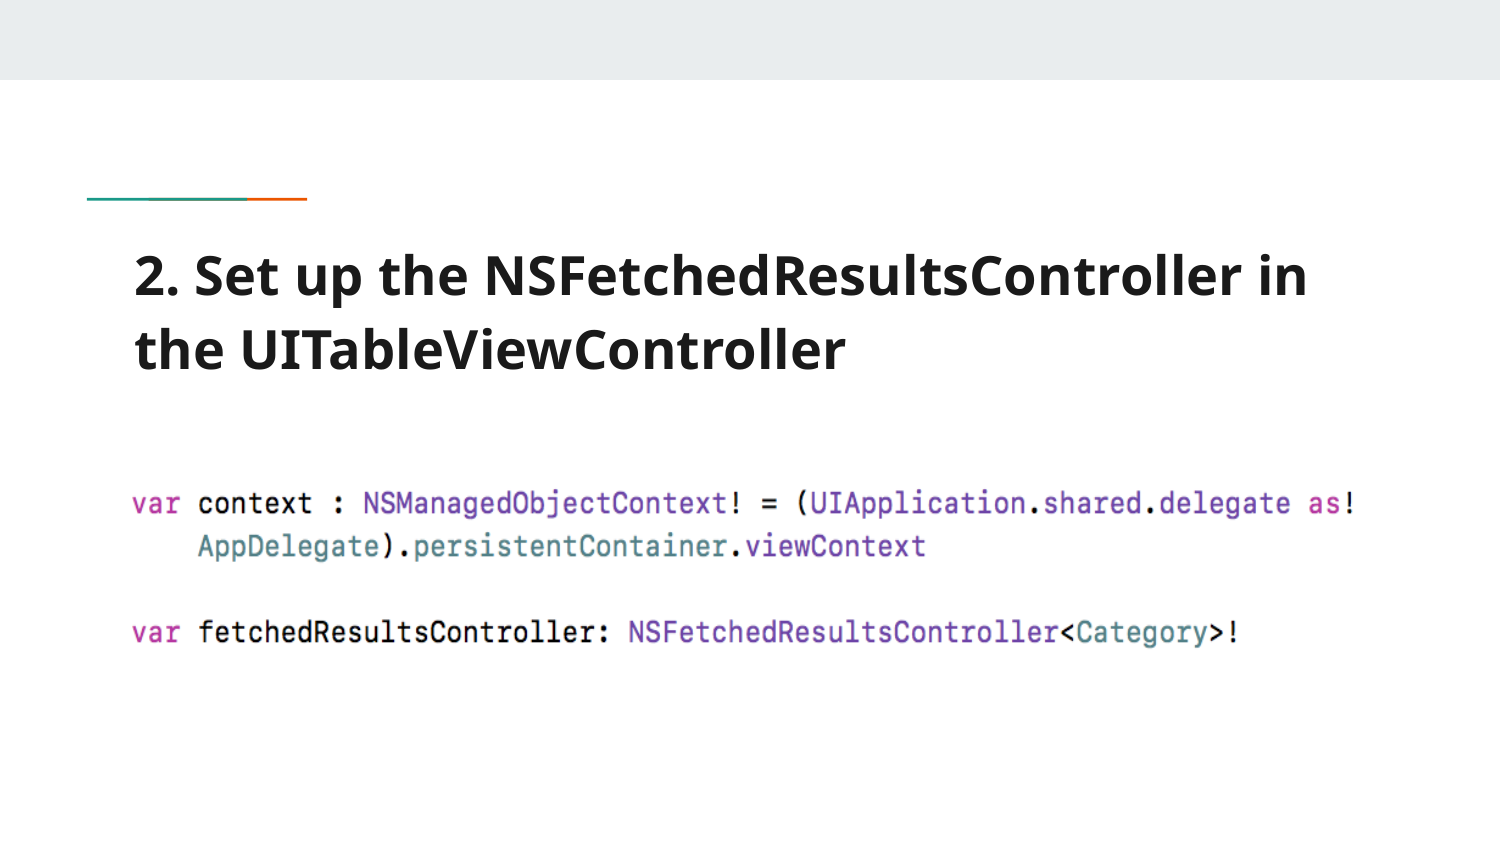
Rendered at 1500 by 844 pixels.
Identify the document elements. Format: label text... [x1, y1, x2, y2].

list [119, 341, 1381, 443]
picture [75, 445, 1440, 719]
title 2. Set up the NSFetchedResultsController in the UITableViewController [119, 216, 1381, 305]
